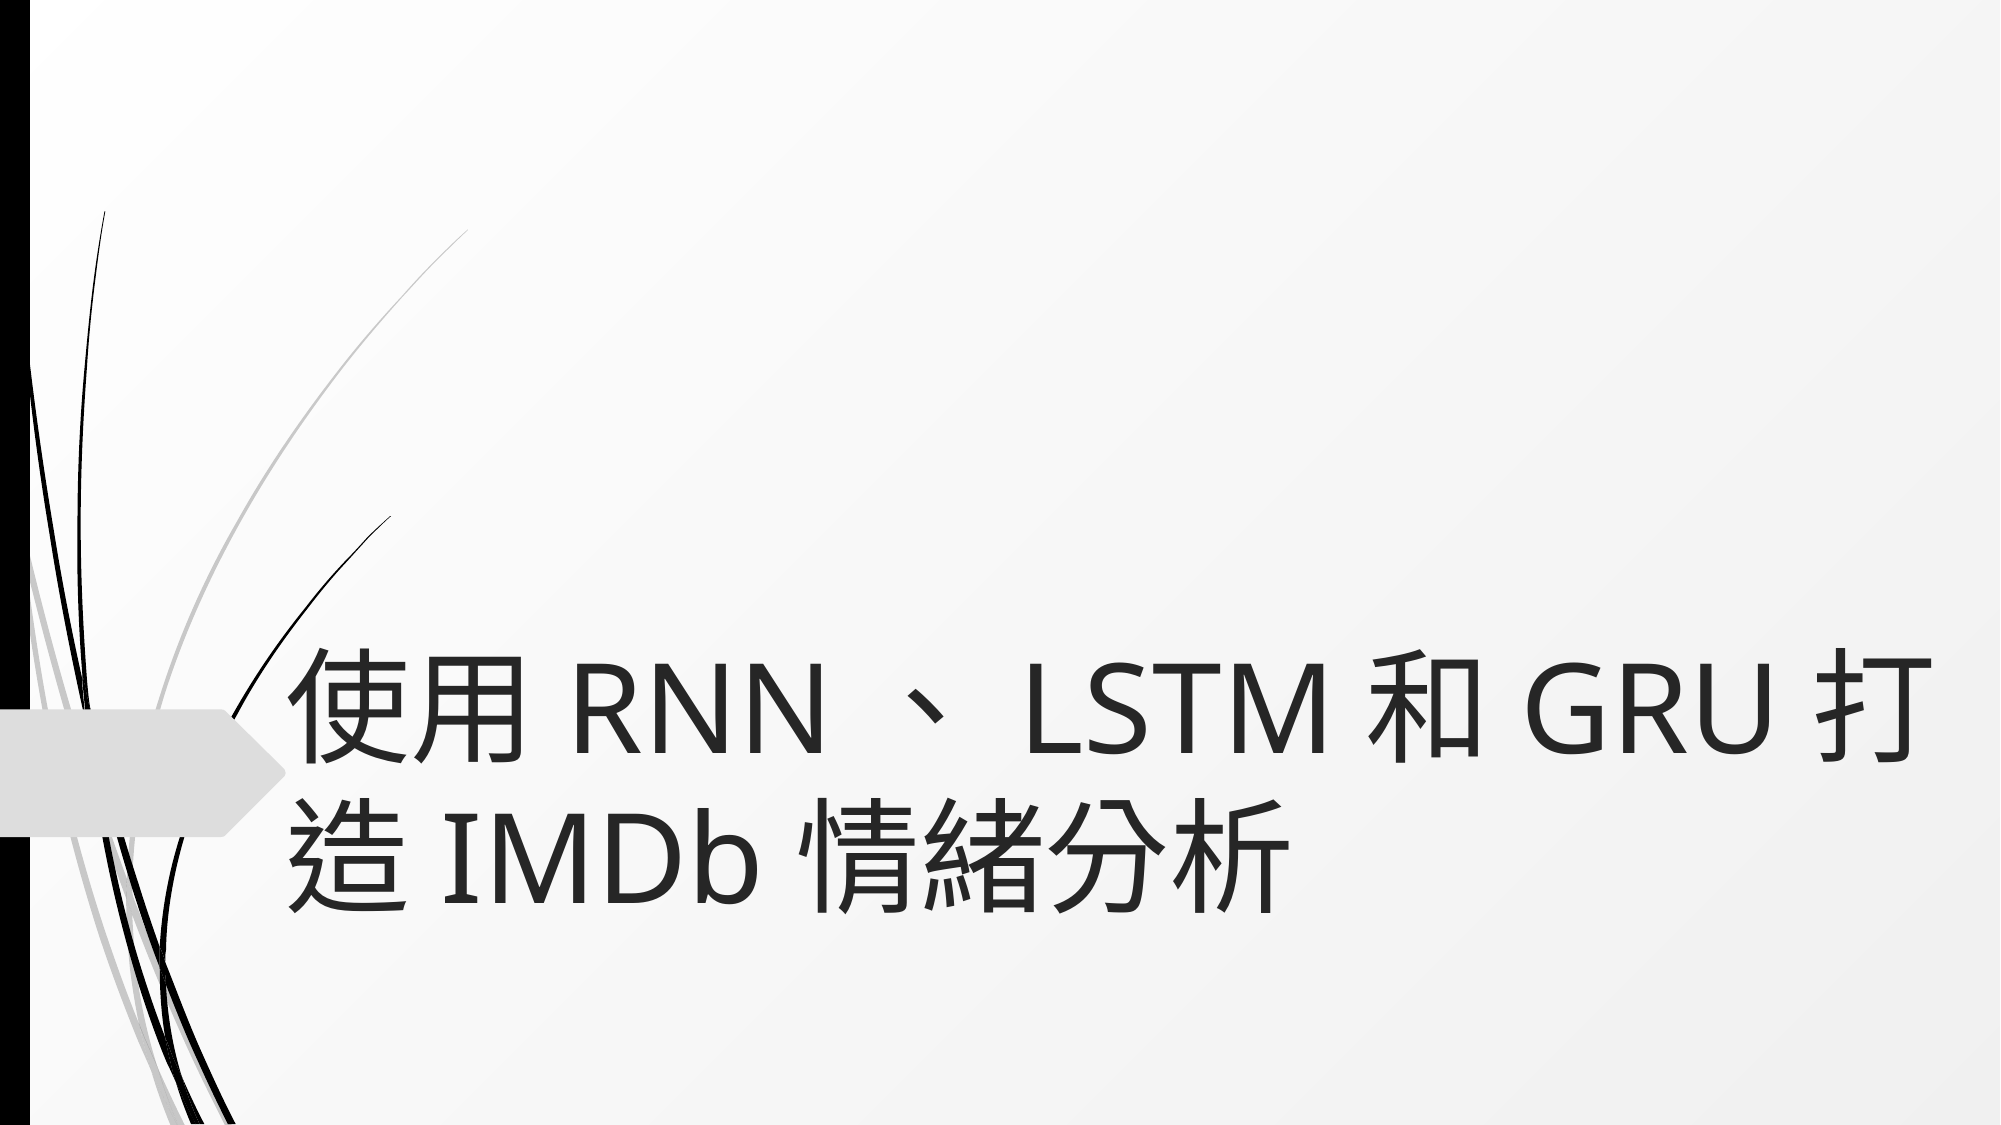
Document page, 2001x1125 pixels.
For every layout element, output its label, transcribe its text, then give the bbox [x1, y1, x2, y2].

title 使用RNN、LSTM和GRU打造IMDb情緒分析 [270, 508, 2000, 936]
